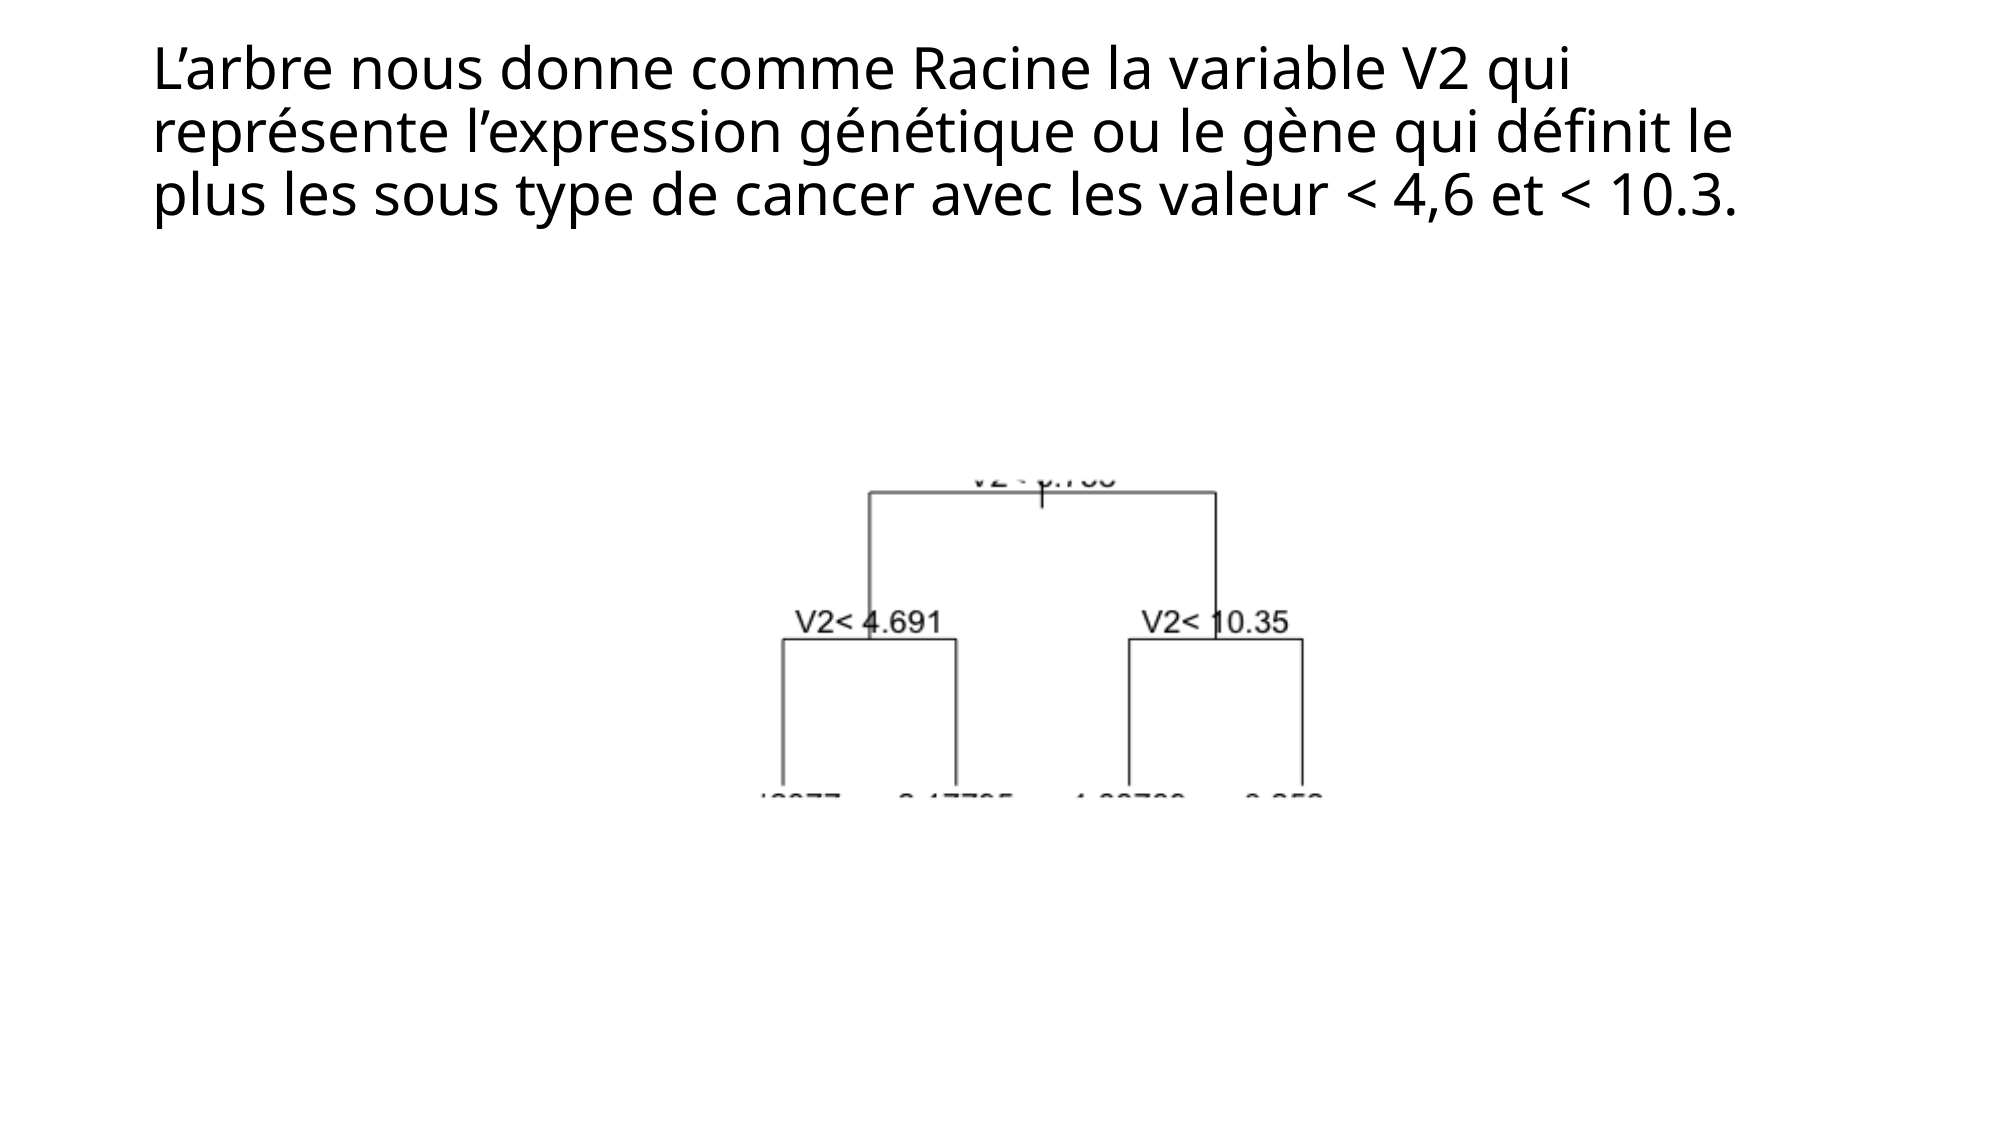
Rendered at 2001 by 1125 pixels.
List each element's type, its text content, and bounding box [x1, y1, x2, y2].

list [604, 334, 1405, 981]
title L’arbre nous donne comme Racine la variable V2 qui représente l’expression génétique ou le gène qui définit le plus les sous type de cancer avec les valeur < 4,6 et < 10.3. [137, 59, 1863, 278]
